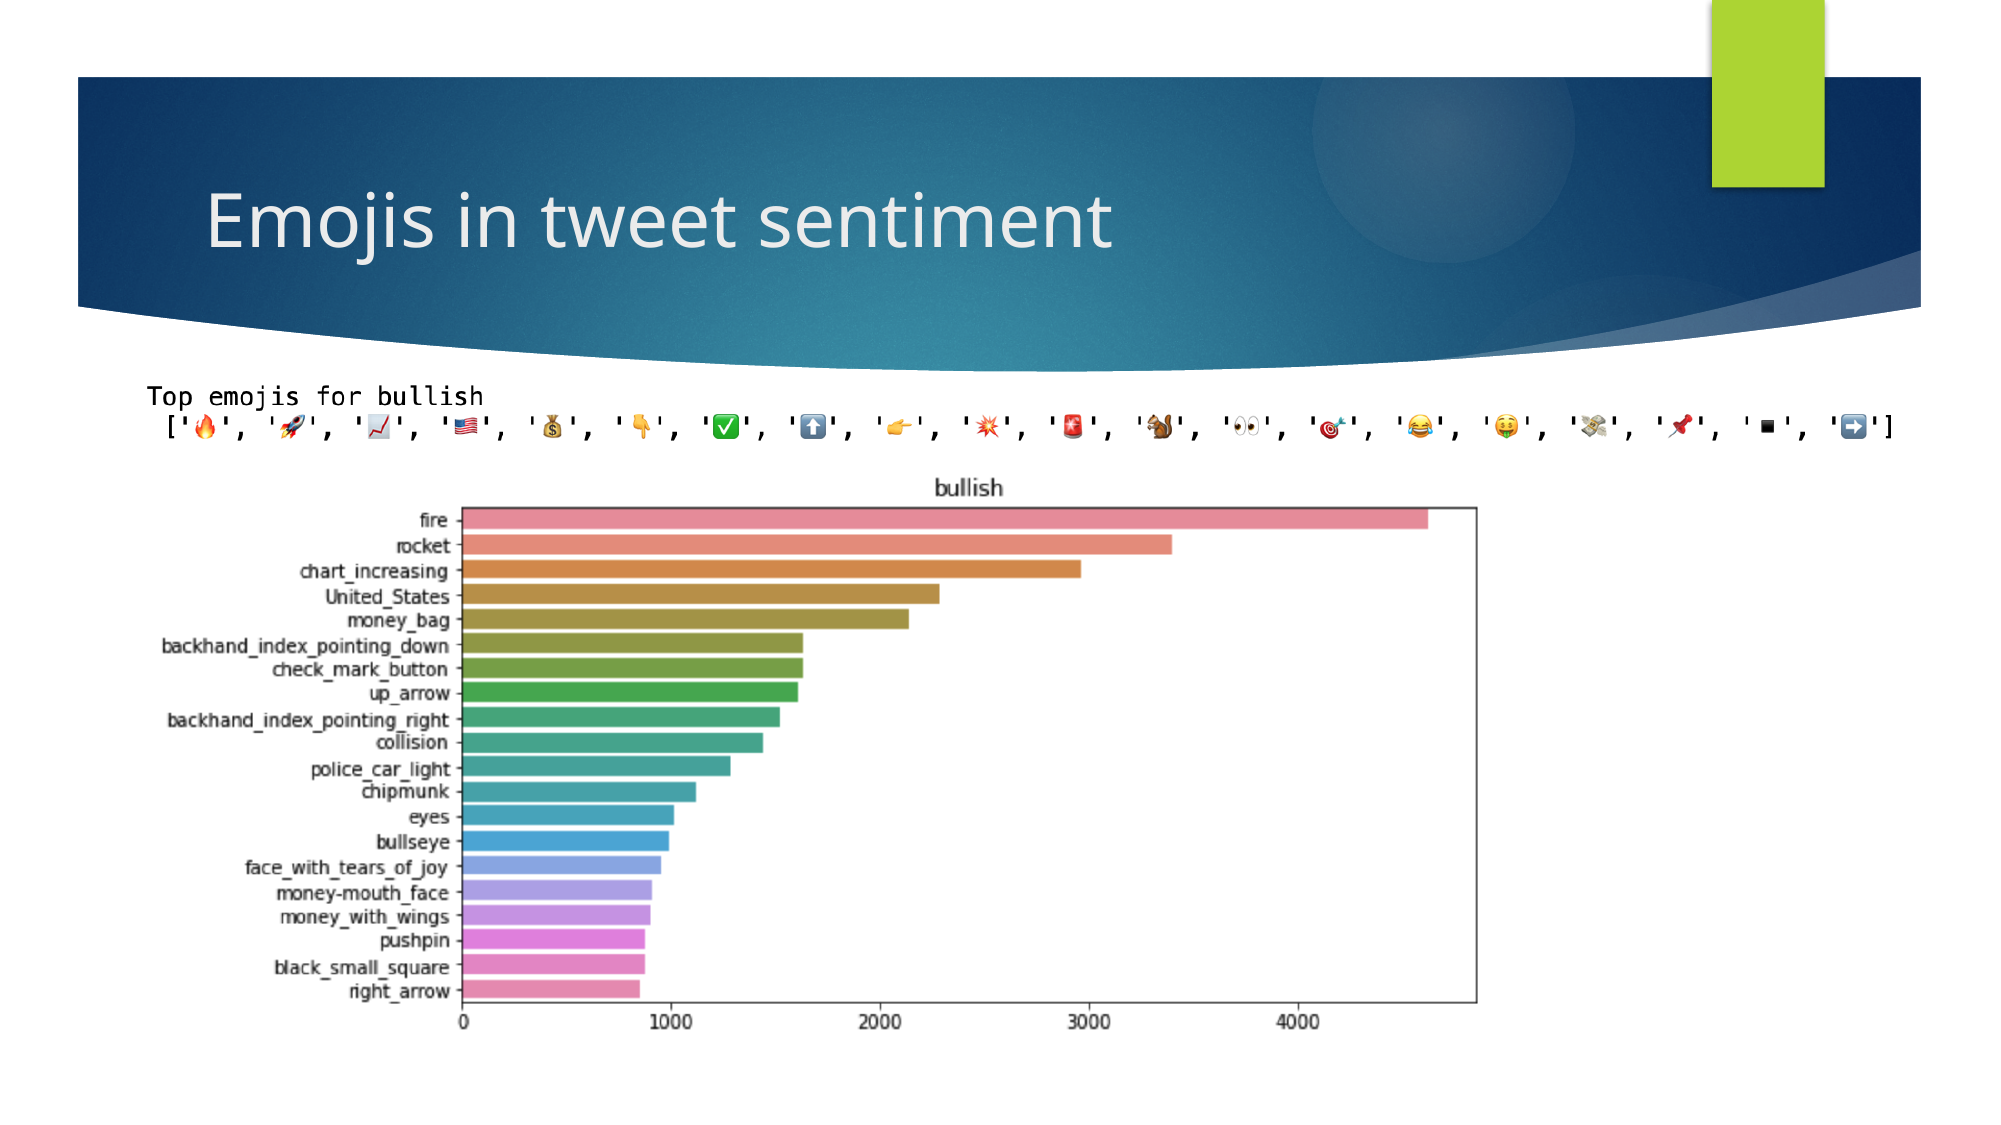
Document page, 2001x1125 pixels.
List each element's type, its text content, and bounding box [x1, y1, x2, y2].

title Emojis in tweet sentiment [189, 159, 1627, 276]
picture [123, 374, 1926, 1053]
